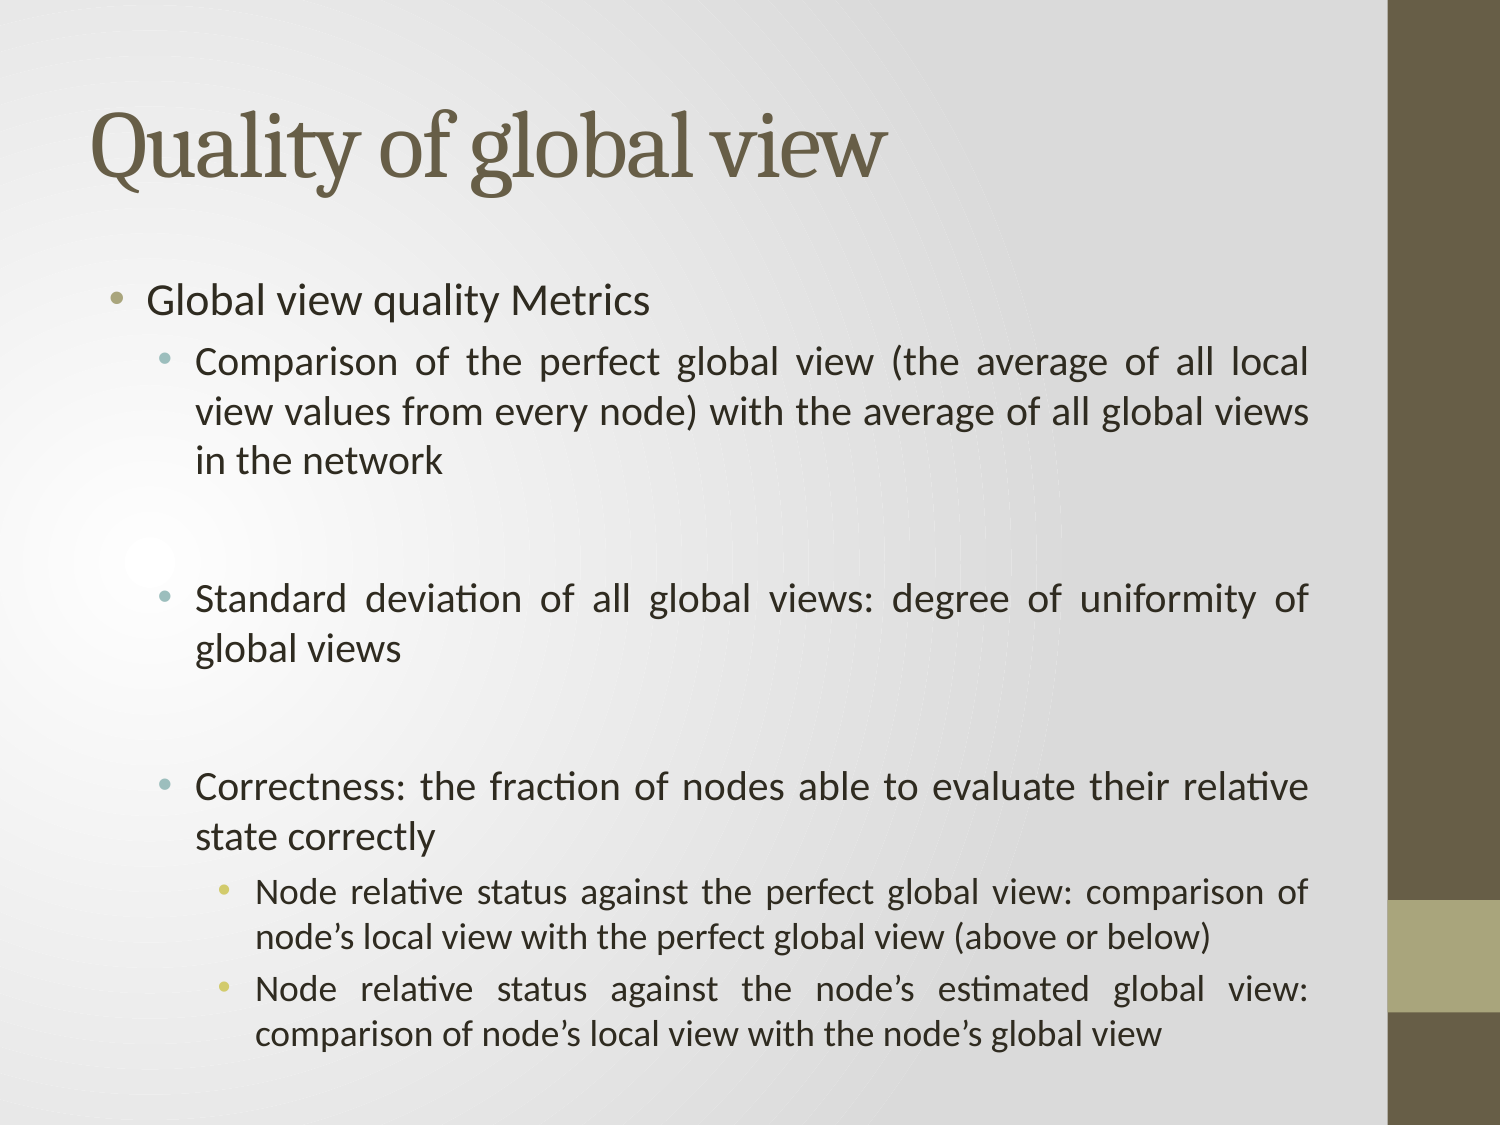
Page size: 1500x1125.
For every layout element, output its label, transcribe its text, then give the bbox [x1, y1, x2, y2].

list Global view quality Metrics Comparison of the perfect global view (the average of all local view values from every node) with the average of all global views in the network Standard deviation of all global views: degree of uniformity of global views Correctness: the fraction of nodes able to evaluate their relative state correctly Node relative status against the perfect global view: comparison of node’s local view with the perfect global view (above or below) Node relative status against the node’s estimated global view: comparison of node’s local view with the node’s global view [75, 262, 1325, 1050]
title Quality of global view [75, 45, 1325, 233]
